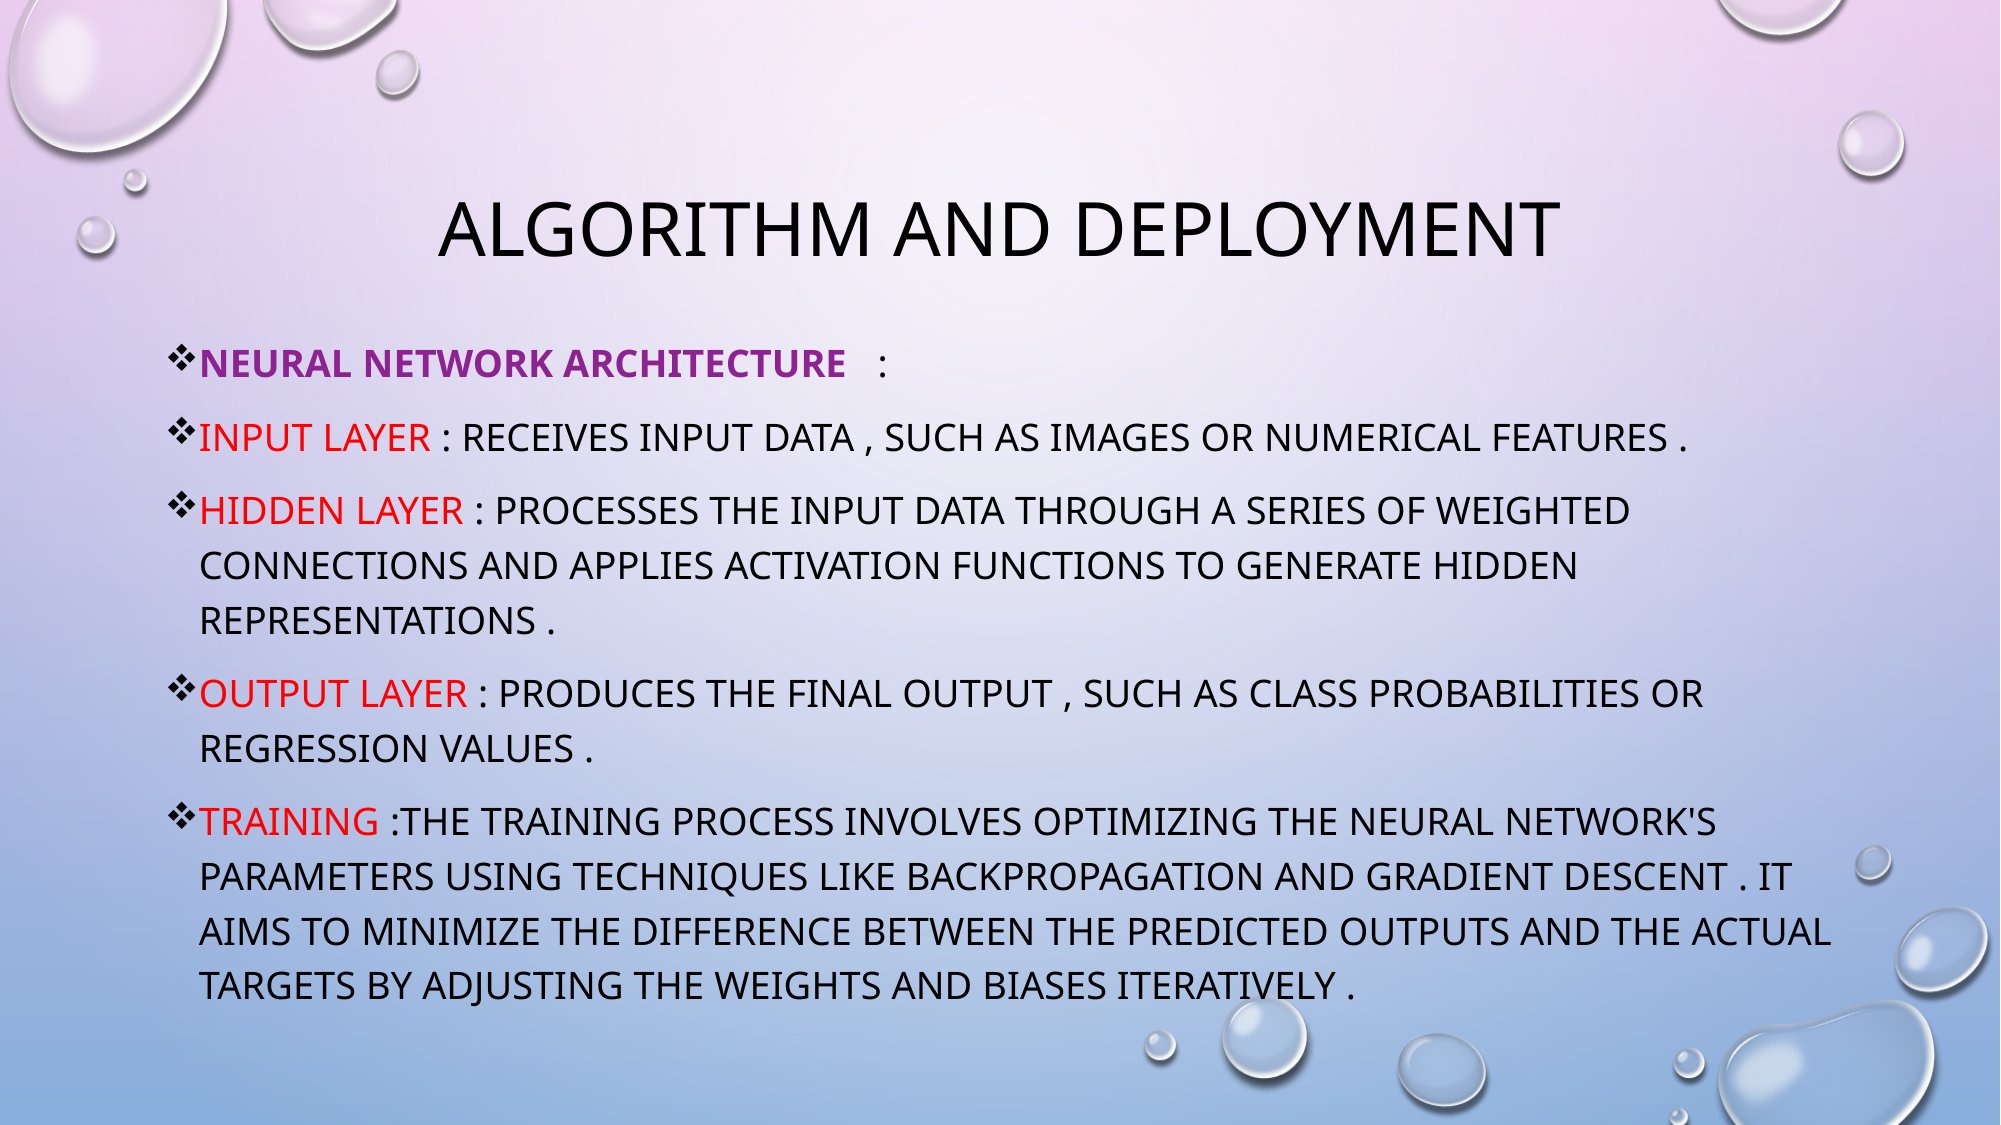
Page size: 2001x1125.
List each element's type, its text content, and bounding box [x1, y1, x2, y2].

picture [0, 0, 2000, 1125]
title ALGORITHM AND DEPLOYMENT [149, 101, 1851, 364]
list Neural Network Architecture : Input Layer : Receives input data , such as images or numerical features . Hidden Layer : Processes the input data through a series of weighted connections and applies activation functions to generate hidden representations . Output Layer : Produces the final output , such as class probabilities or regression values . Training :The training process involves optimizing the neural network's parameters using techniques like backpropagation and gradient descent . It aims to minimize the difference between the predicted outputs and the actual targets by adjusting the weights and biases iteratively . [149, 323, 1850, 1024]
